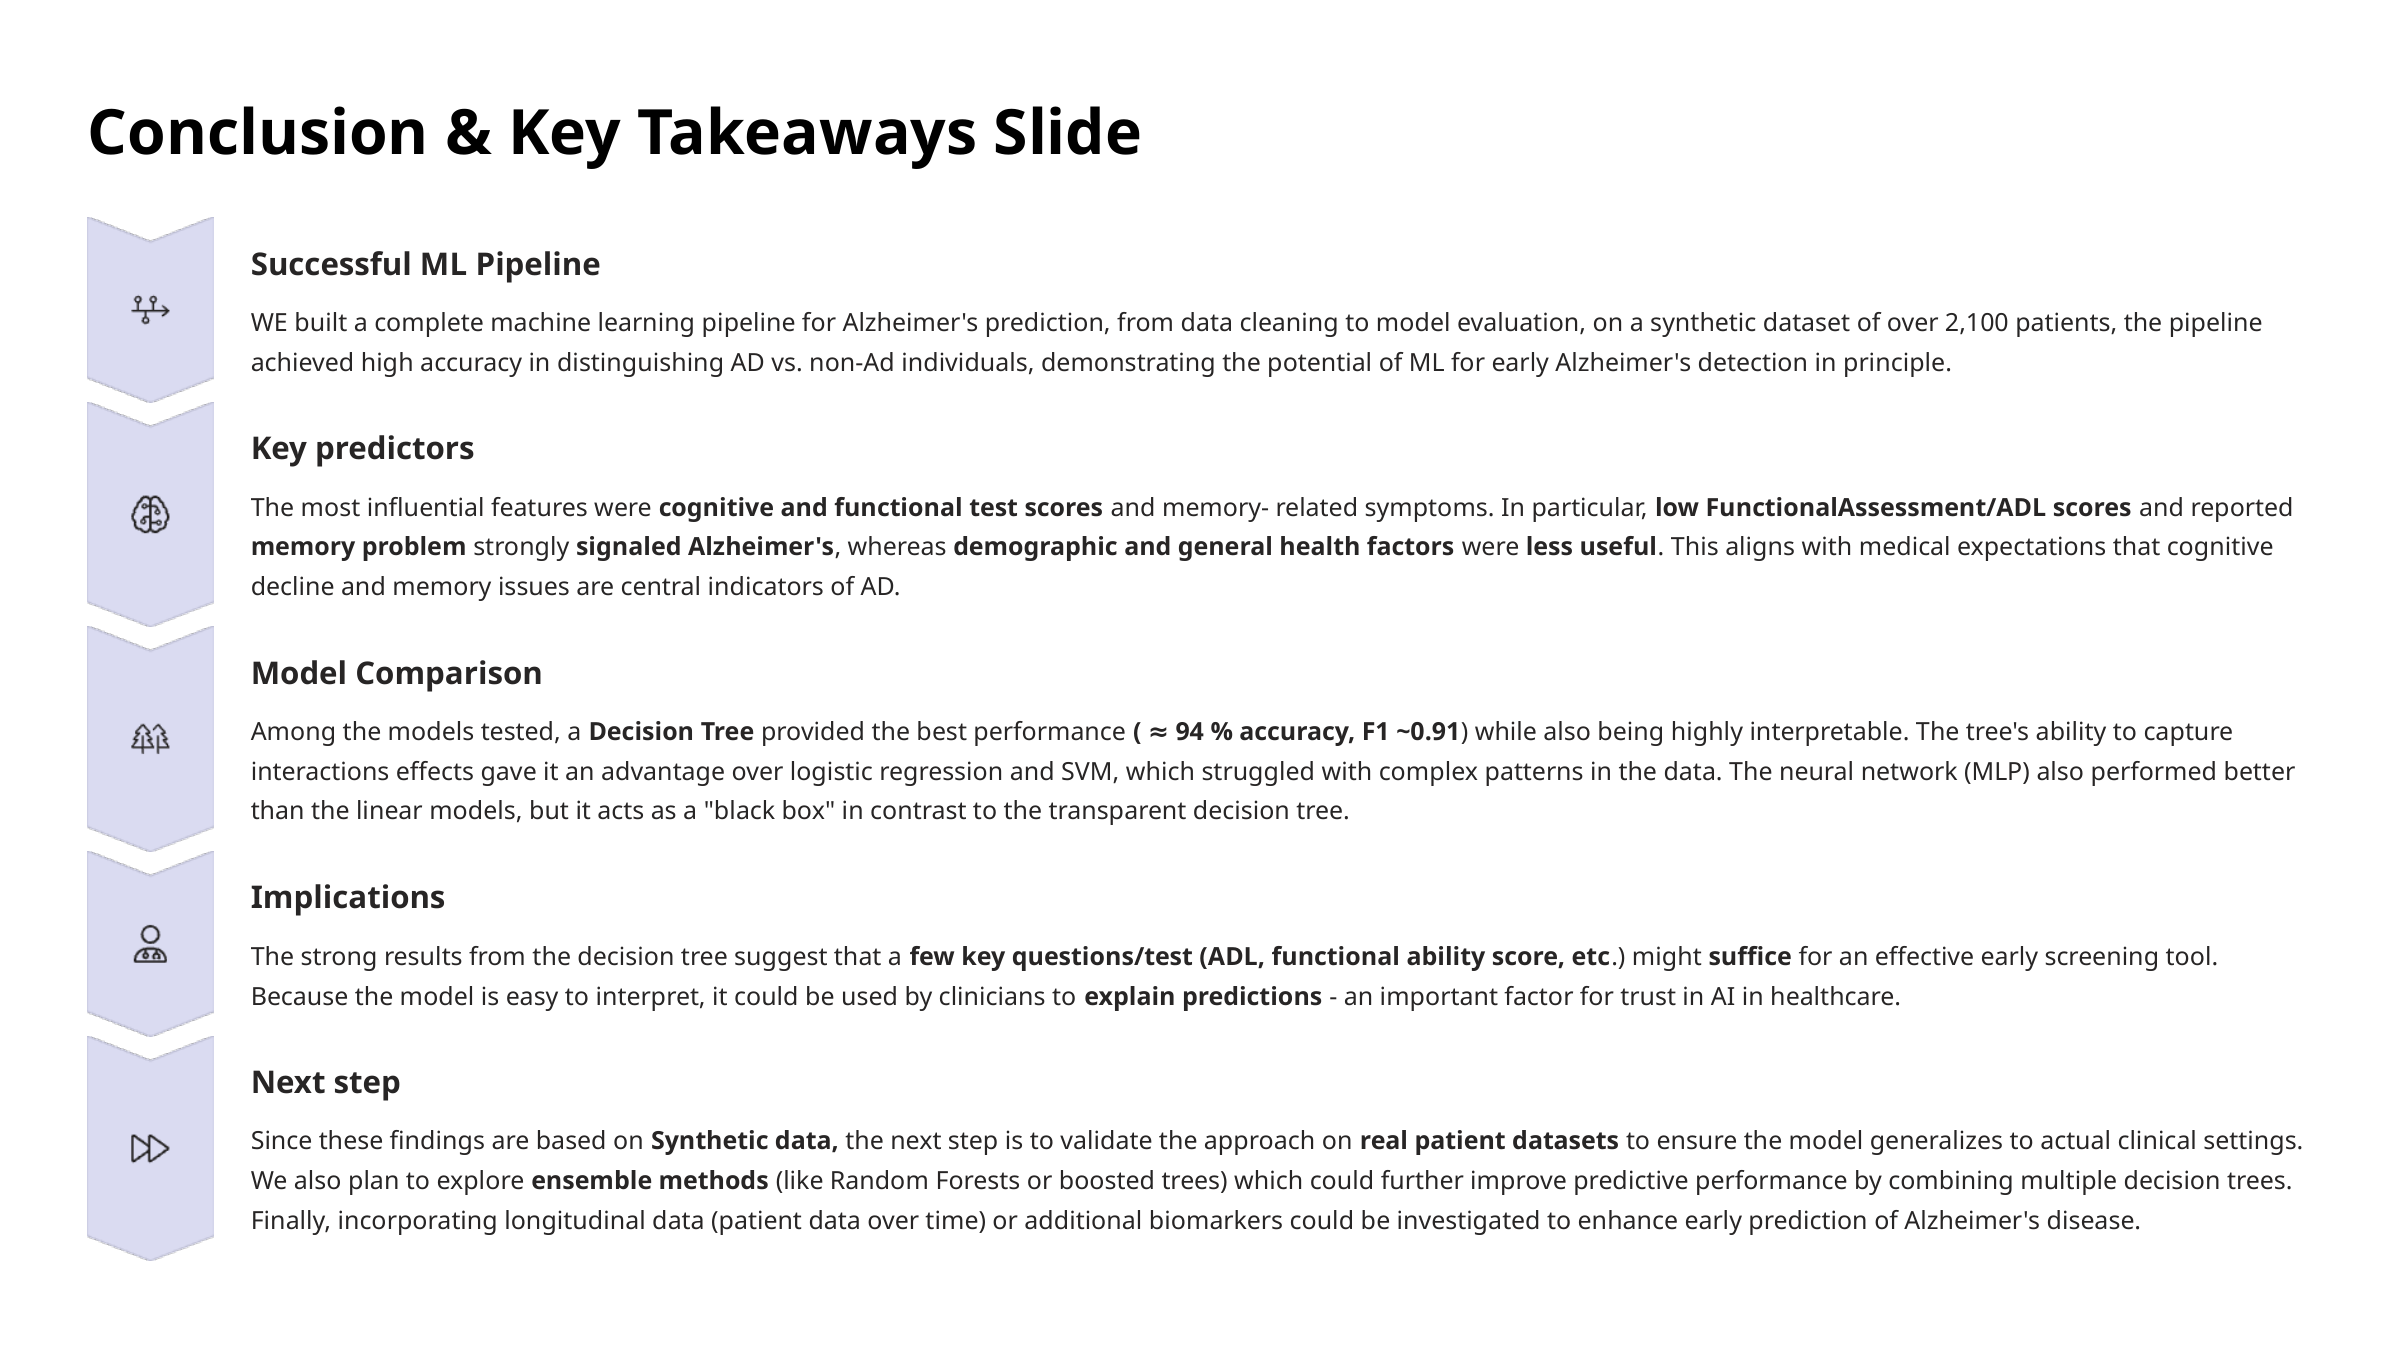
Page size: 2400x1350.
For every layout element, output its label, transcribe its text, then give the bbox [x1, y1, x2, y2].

text_box WE built a complete machine learning pipeline for Alzheimer's prediction, from data cleaning to model evaluation, on a synthetic dataset of over 2,100 patients, the pipeline achieved high accuracy in distinguishing AD vs. non-Ad individuals, demonstrating the potential of ML for early Alzheimer's detection in principle. [250, 296, 2313, 378]
picture [87, 217, 214, 1261]
text_box Implications [250, 876, 565, 916]
text_box Next step [250, 1061, 565, 1101]
text_box Among the models tested, a Decision Tree provided the best performance ( ≈ 94 % accuracy, F1 ~0.91) while also being highly interpretable. The tree's ability to capture interactions effects gave it an advantage over logistic regression and SVM, which struggled with complex patterns in the data. The neural network (MLP) also performed better than the linear models, but it acts as a "black box" in contrast to the transparent decision tree. [250, 706, 2313, 827]
text_box Conclusion & Key Takeaways Slide [87, 89, 1149, 168]
text_box Successful ML Pipeline [250, 242, 607, 282]
text_box Model Comparison [250, 651, 565, 692]
text_box The strong results from the decision tree suggest that a few key questions/test (ADL, functional ability score, etc.) might suffice for an effective early screening tool. Because the model is easy to interpret, it could be used by clinicians to explain predictions - an important factor for trust in AI in healthcare. [250, 930, 2313, 1012]
text_box Key predictors [250, 427, 565, 467]
text_box Since these findings are based on Synthetic data, the next step is to validate the approach on real patient datasets to ensure the model generalizes to actual clinical settings. We also plan to explore ensemble methods (like Random Forests or boosted trees) which could further improve predictive performance by combining multiple decision trees. Finally, incorporating longitudinal data (patient data over time) or additional biomarkers could be investigated to enhance early prediction of Alzheimer's disease. [250, 1115, 2313, 1236]
text_box The most influential features were cognitive and functional test scores and memory- related symptoms. In particular, low FunctionalAssessment/ADL scores and reported memory problem strongly signaled Alzheimer's, whereas demographic and general health factors were less useful. This aligns with medical expectations that cognitive decline and memory issues are central indicators of AD. [250, 481, 2313, 602]
